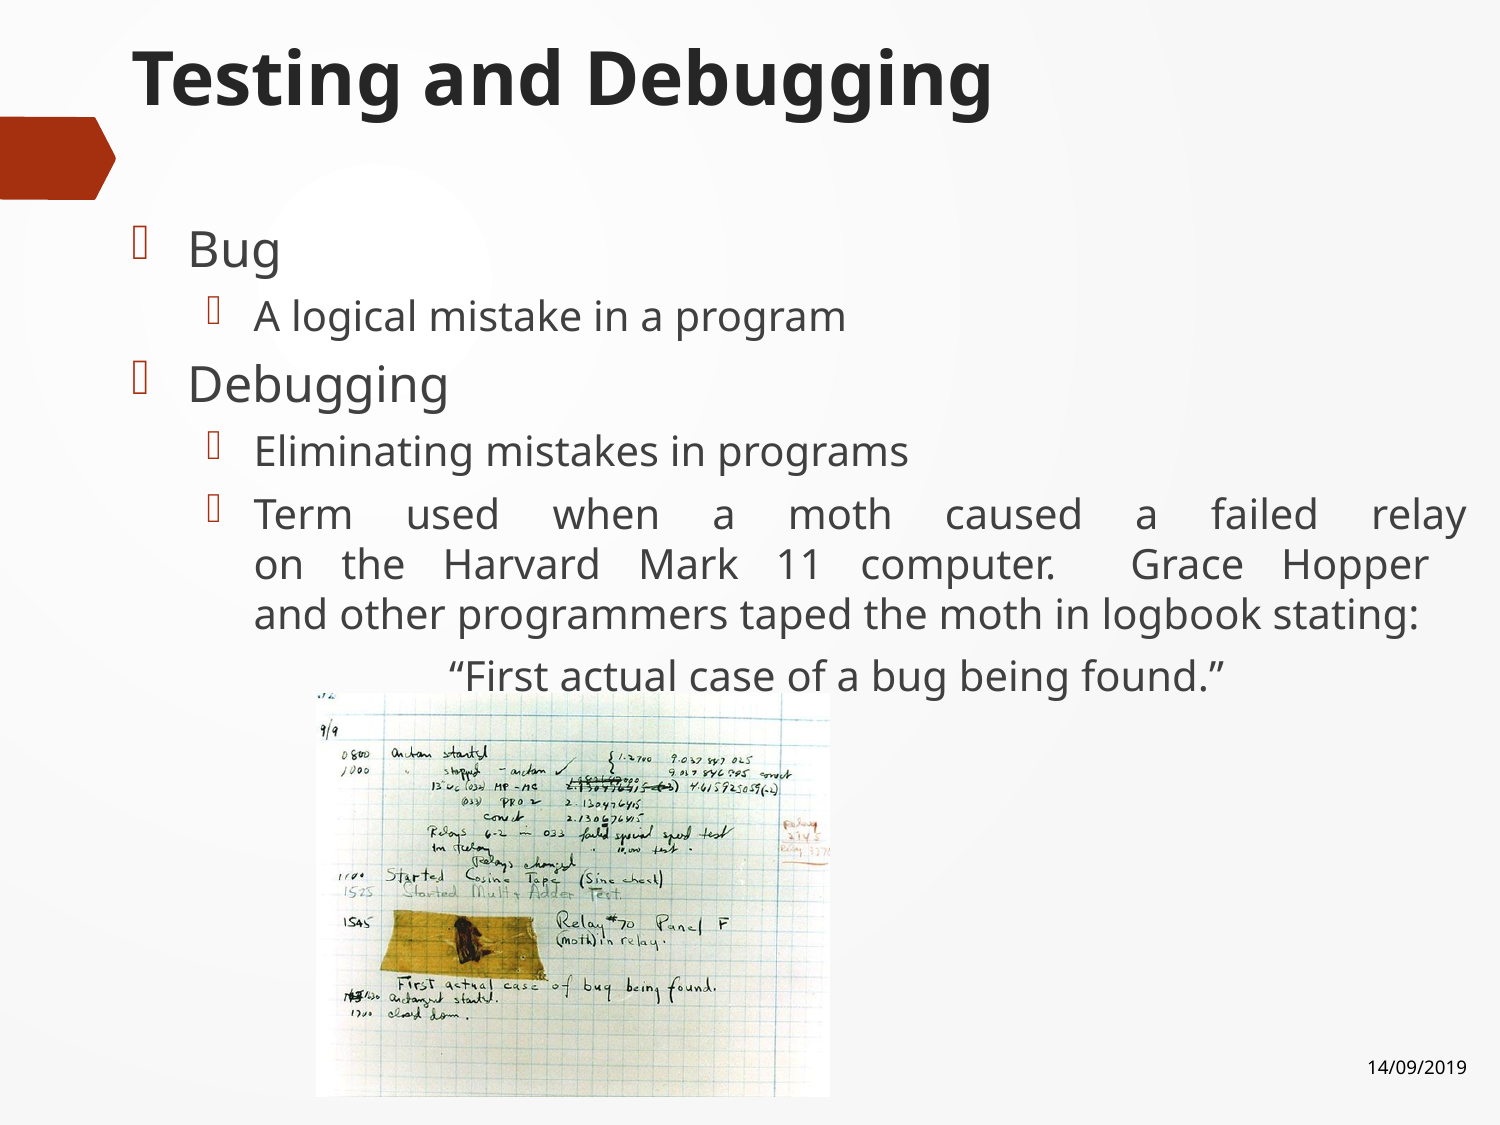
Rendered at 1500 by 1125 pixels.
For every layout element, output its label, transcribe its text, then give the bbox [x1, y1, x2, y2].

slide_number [1260, 1037, 1483, 1098]
title Testing and Debugging [116, 23, 1483, 158]
list Bug A logical mistake in a program Debugging Eliminating mistakes in programs Term used when a moth caused a failed relay on the Harvard Mark 11 computer. Grace Hopper and other programmers taped the moth in logbook stating: “First actual case of a bug being found.” [116, 210, 1483, 1029]
picture [316, 692, 830, 1098]
